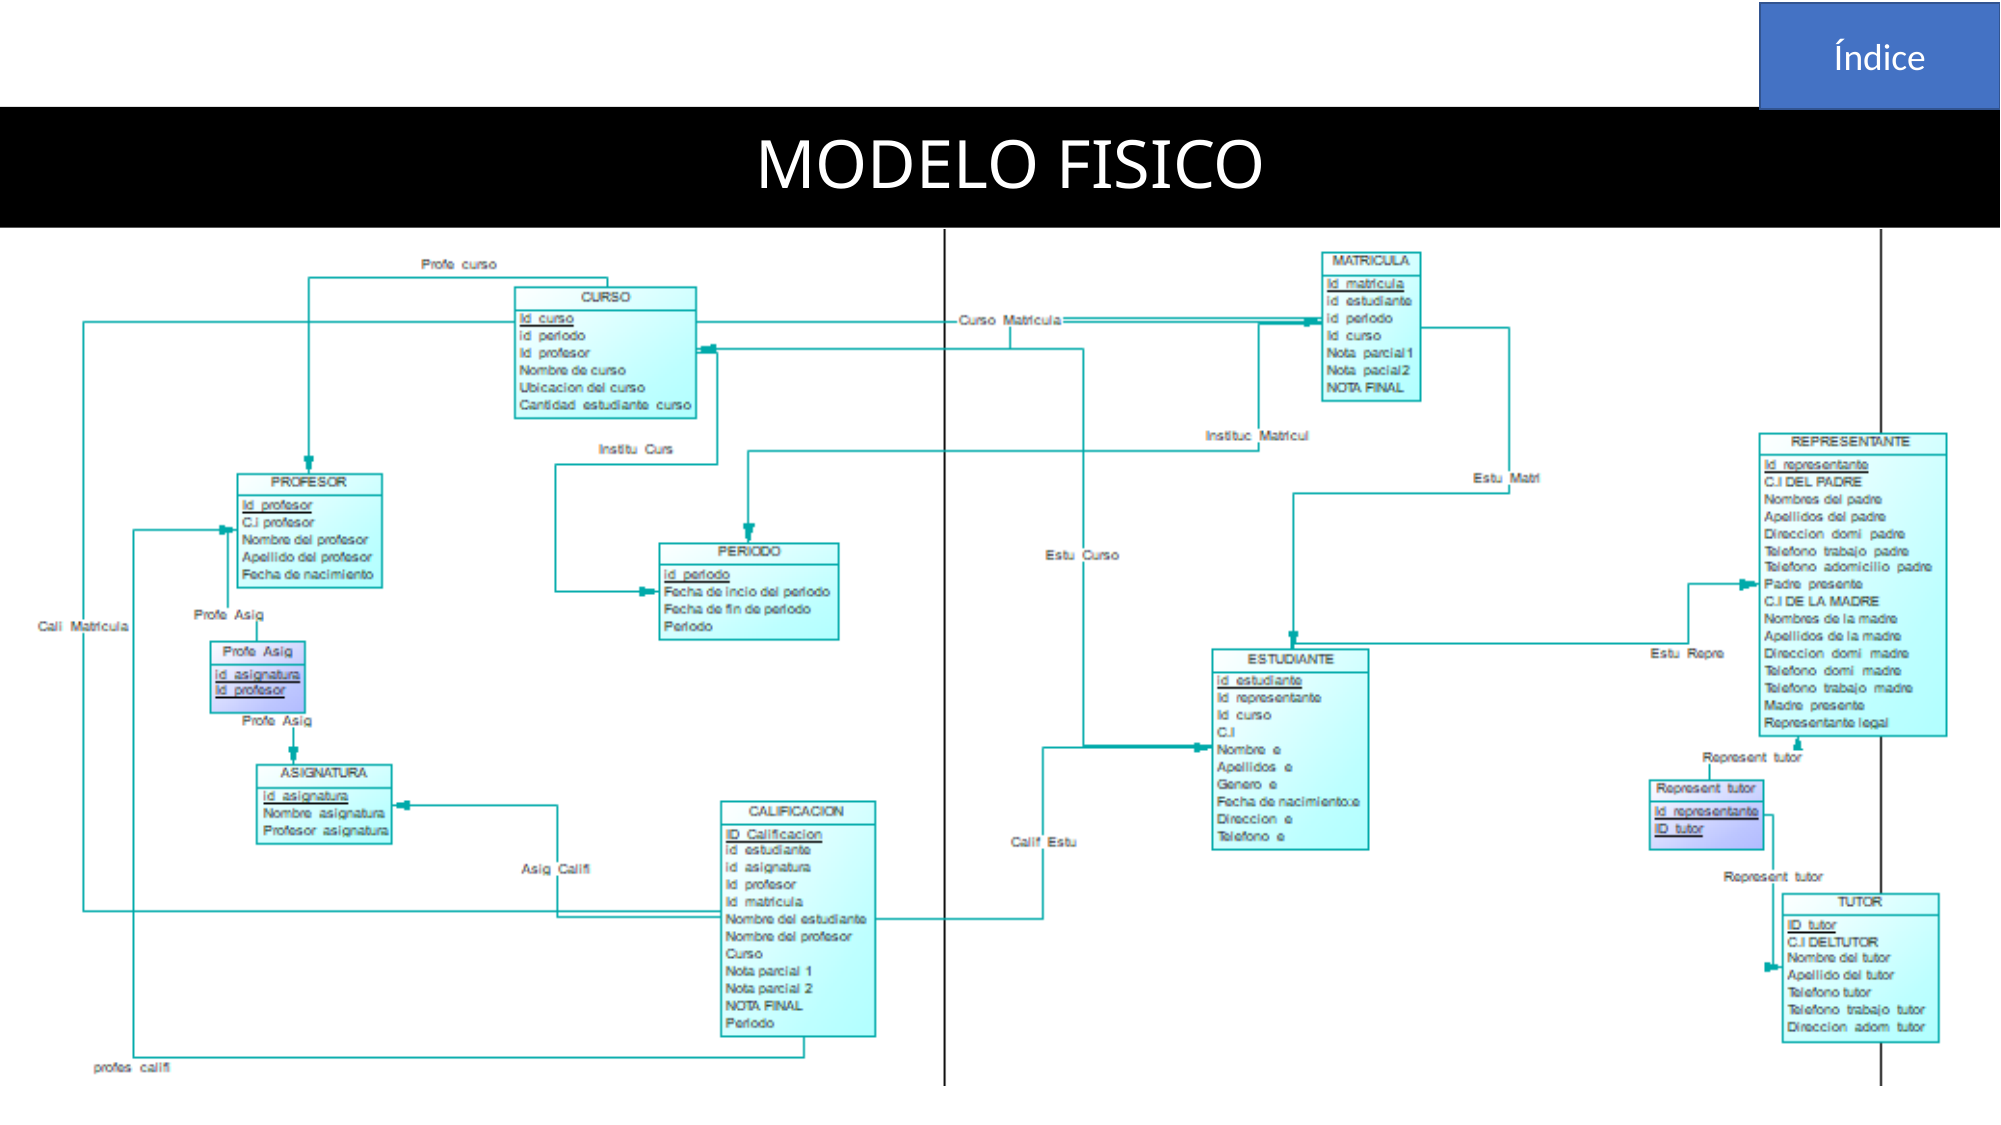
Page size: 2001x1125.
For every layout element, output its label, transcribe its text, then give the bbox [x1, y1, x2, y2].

text_box [1931, 110, 2000, 229]
text_box [0, 106, 91, 229]
text_box Índice [1759, 2, 2000, 110]
picture [27, 228, 1973, 1086]
title MODELO FISICO [91, 105, 1931, 228]
